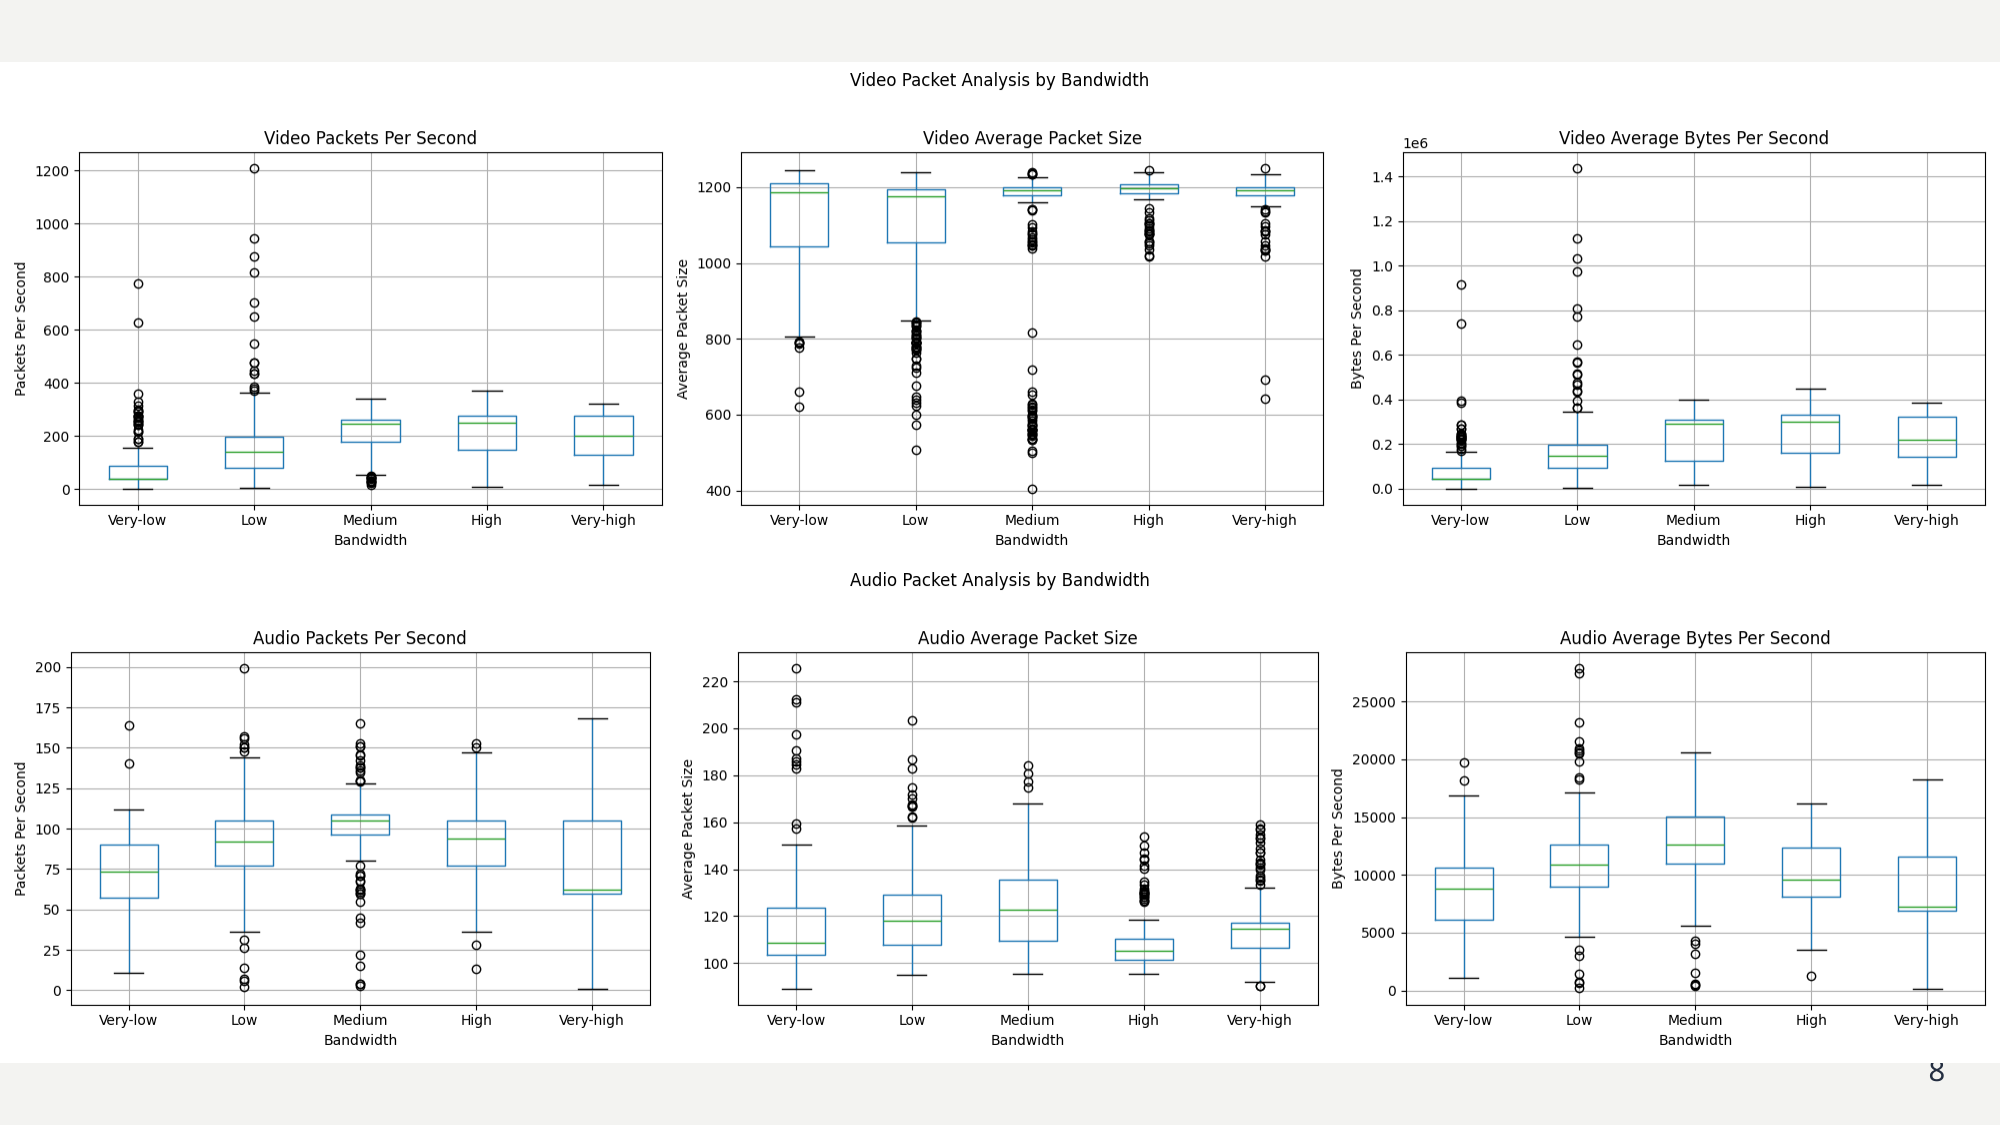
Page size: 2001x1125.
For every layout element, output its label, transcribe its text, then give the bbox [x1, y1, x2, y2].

picture [0, 61, 2000, 1063]
slide_number 8 [1875, 1063, 1961, 1103]
